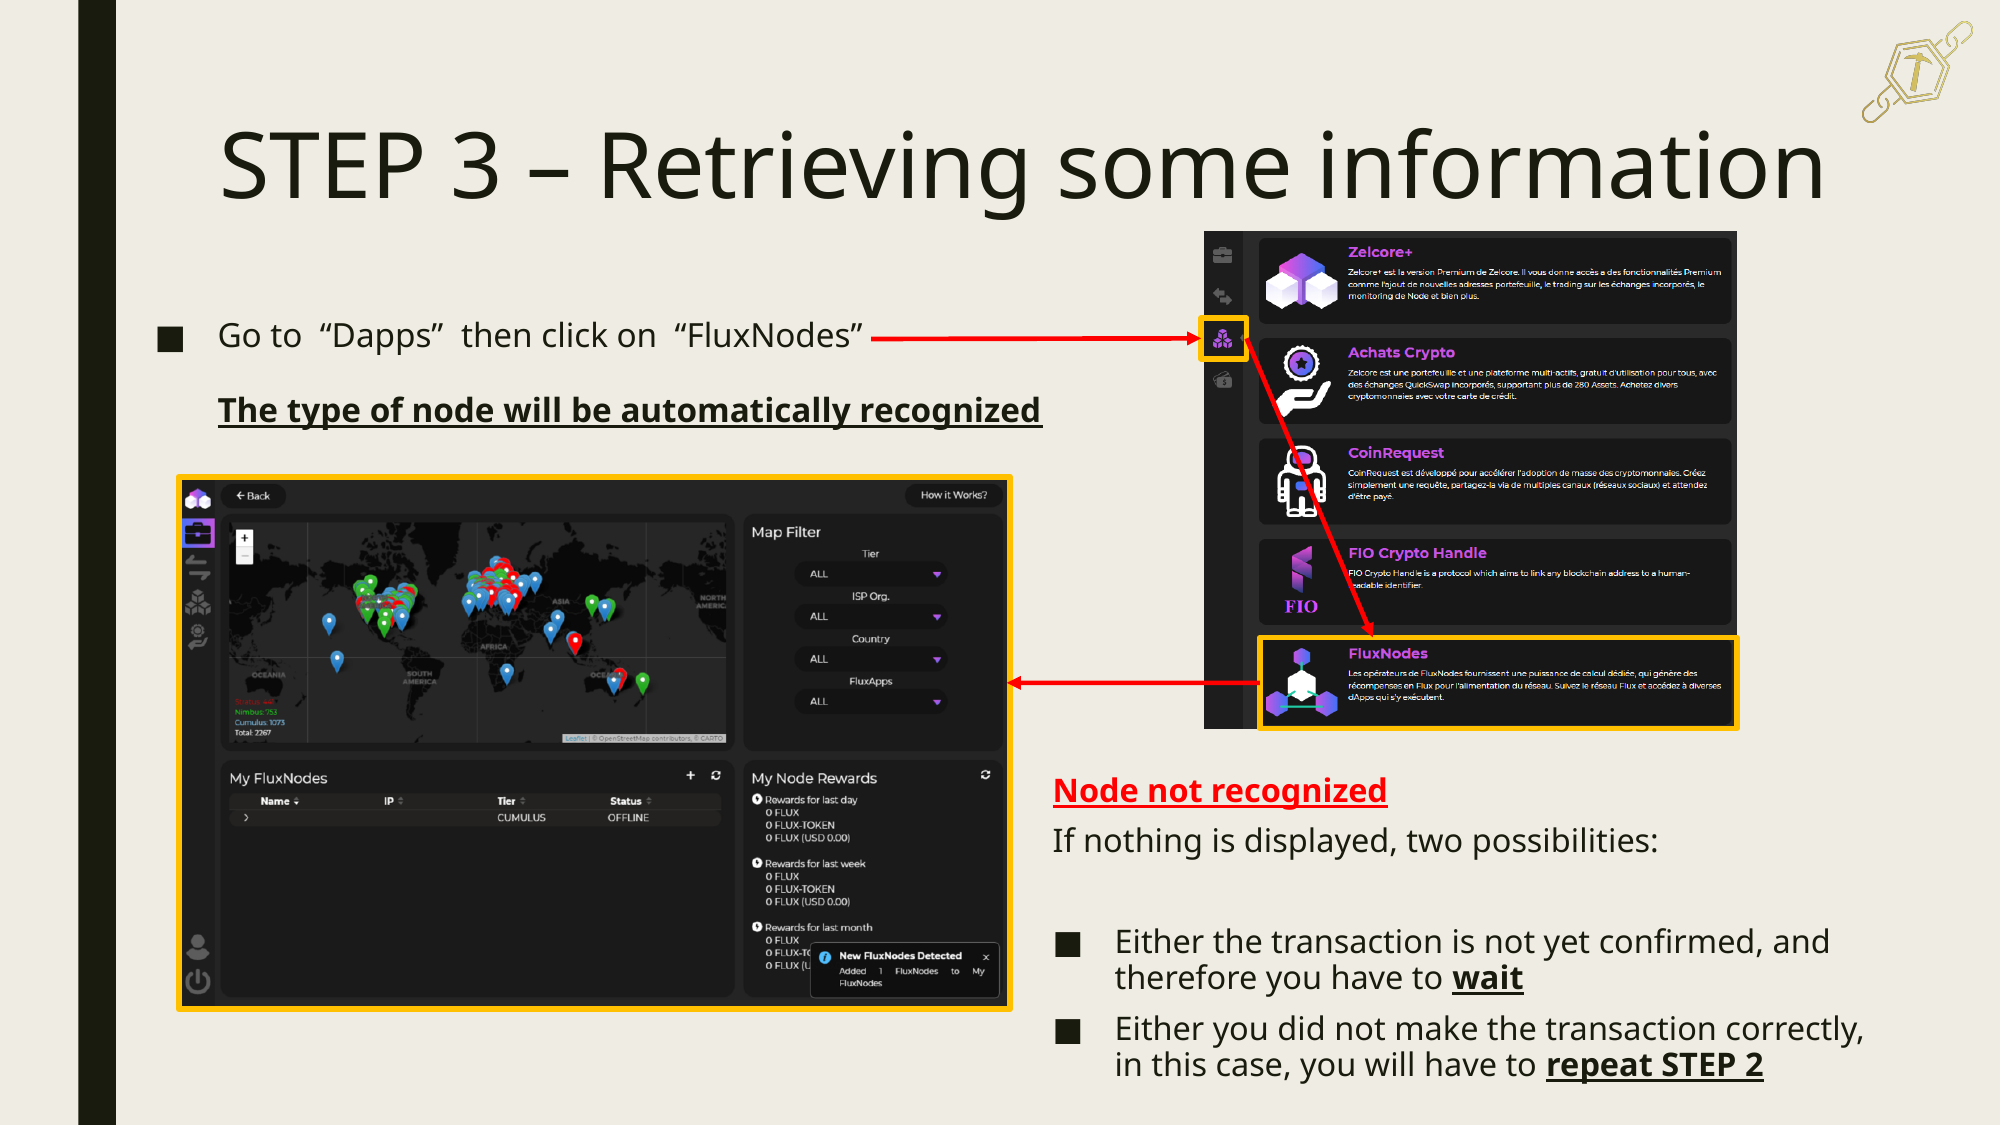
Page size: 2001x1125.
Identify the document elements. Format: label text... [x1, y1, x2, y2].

picture [1204, 231, 1738, 729]
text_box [1246, 338, 1374, 638]
title STEP 3 – Retrieving some information [204, 112, 1878, 357]
picture [181, 479, 1007, 1007]
picture [1862, 21, 1973, 123]
list Go to “Dapps” then click on “FluxNodes” The type of node will be automatically recognized [139, 310, 1080, 1086]
text_box Node not recognized If nothing is displayed, two possibilities: Either the transaction is not yet confirmed, and therefore you have to wait Either you did not make the transaction correctly, in this case, you will have to repeat STEP 2 [1037, 765, 1899, 1111]
